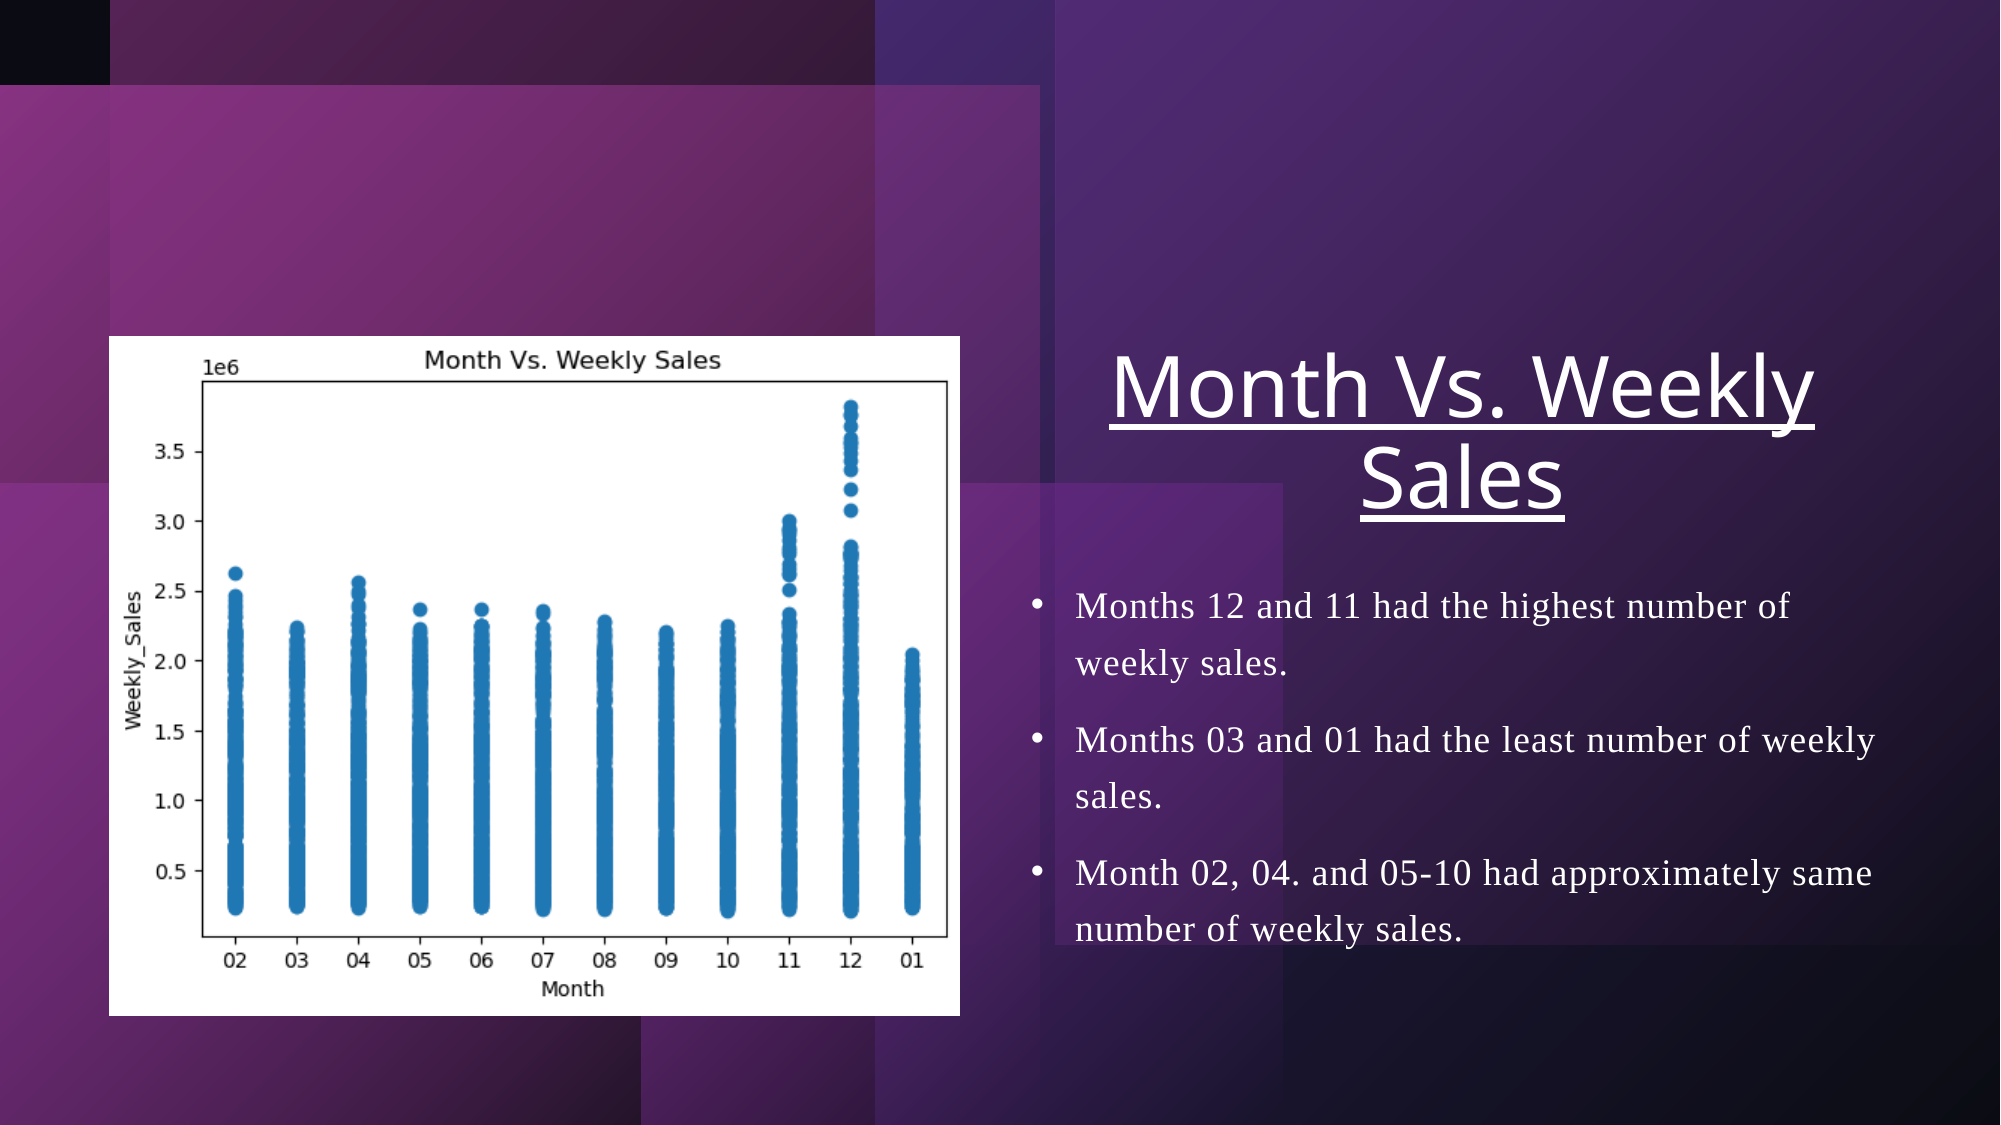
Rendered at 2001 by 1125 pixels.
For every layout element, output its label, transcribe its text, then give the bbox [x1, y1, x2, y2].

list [109, 336, 960, 1016]
title Month Vs. Weekly Sales [1017, 336, 1908, 535]
list Months 12 and 11 had the highest number of weekly sales. Months 03 and 01 had the least number of weekly sales. Month 02, 04. and 05-10 had approximately same number of weekly sales. [1015, 562, 1908, 1125]
